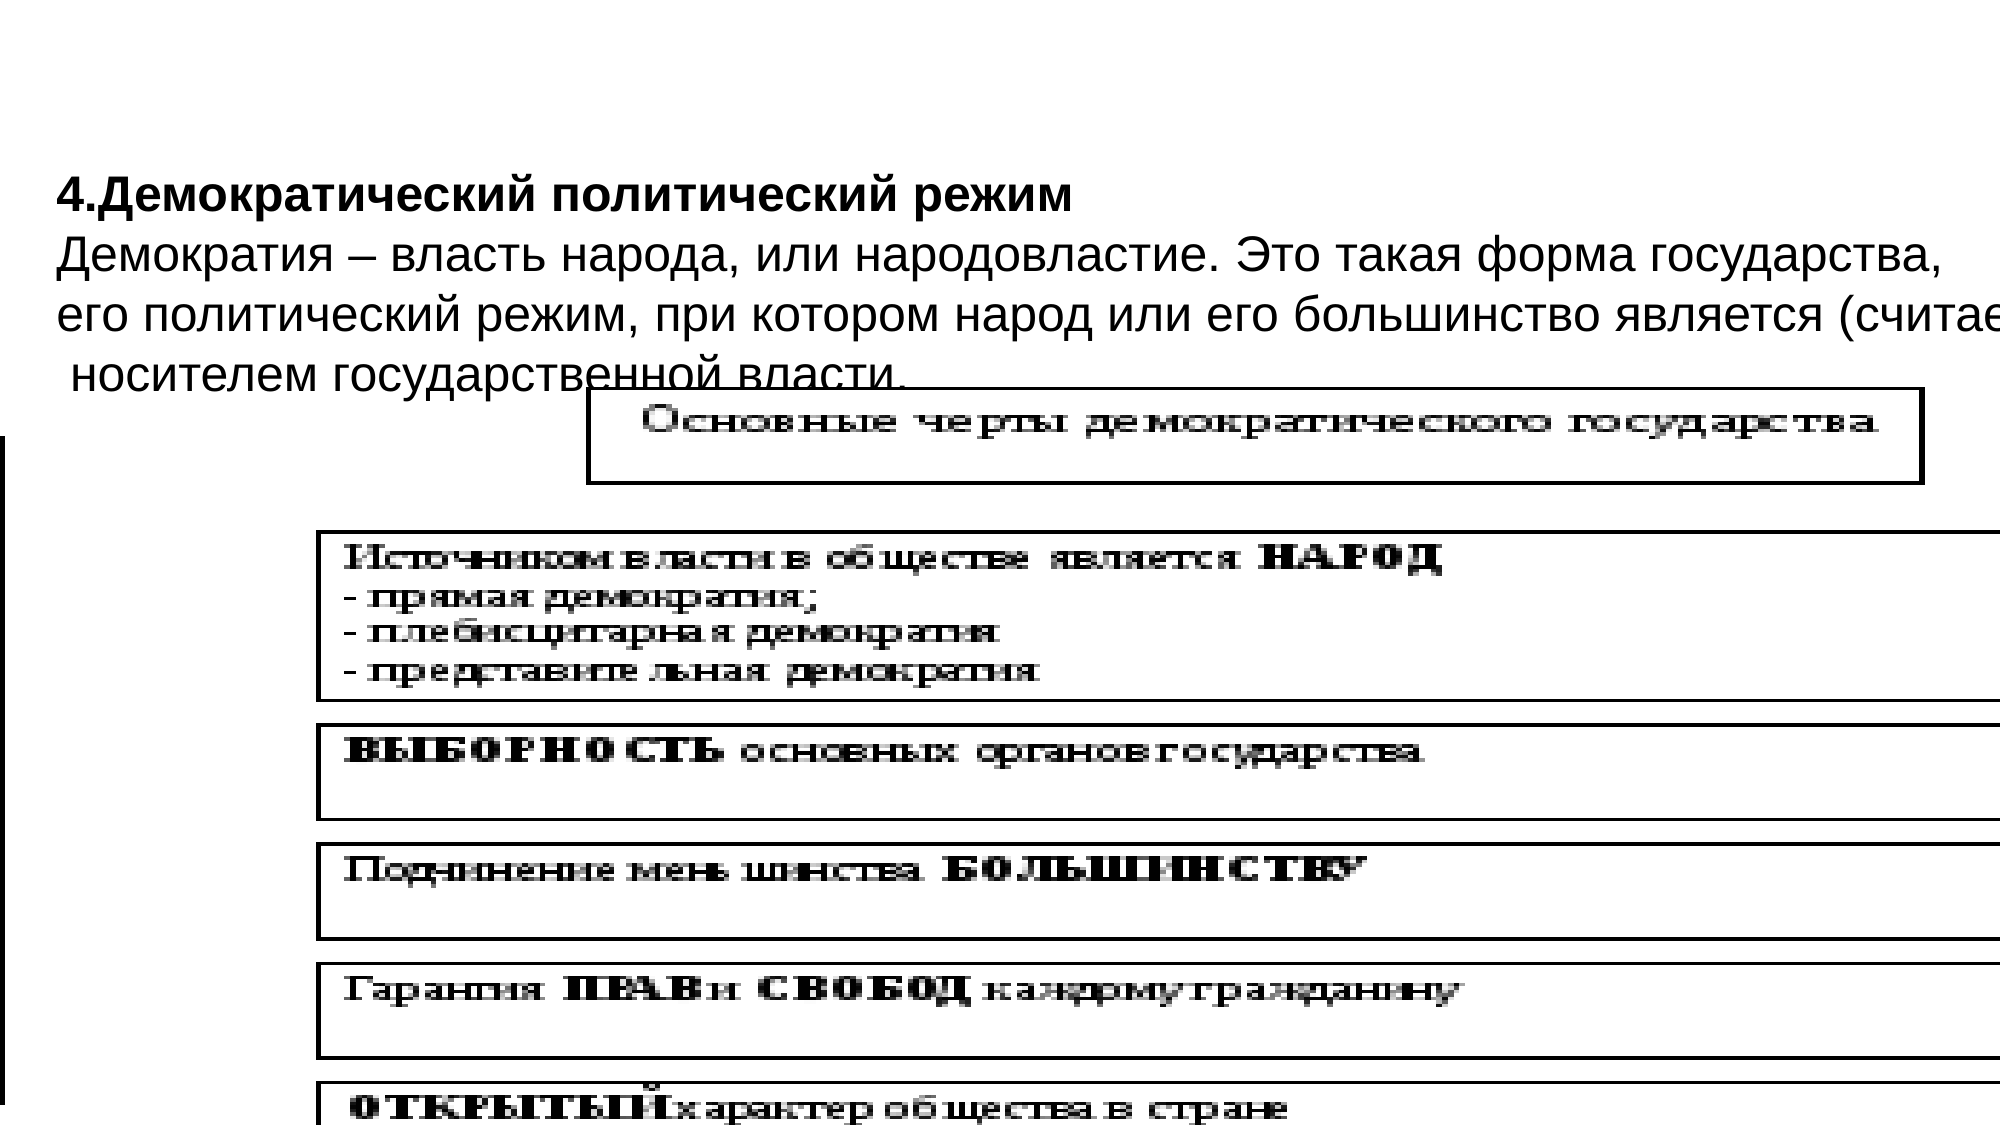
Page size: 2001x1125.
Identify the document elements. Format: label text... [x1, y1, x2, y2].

text_box Демократический политический режим Демократия – власть народа, или народовластие. Это такая форма государства, его политический режим, при котором народ или его большинство является (считается) носителем государственной власти. [41, 69, 2000, 387]
picture [0, 387, 2000, 1125]
